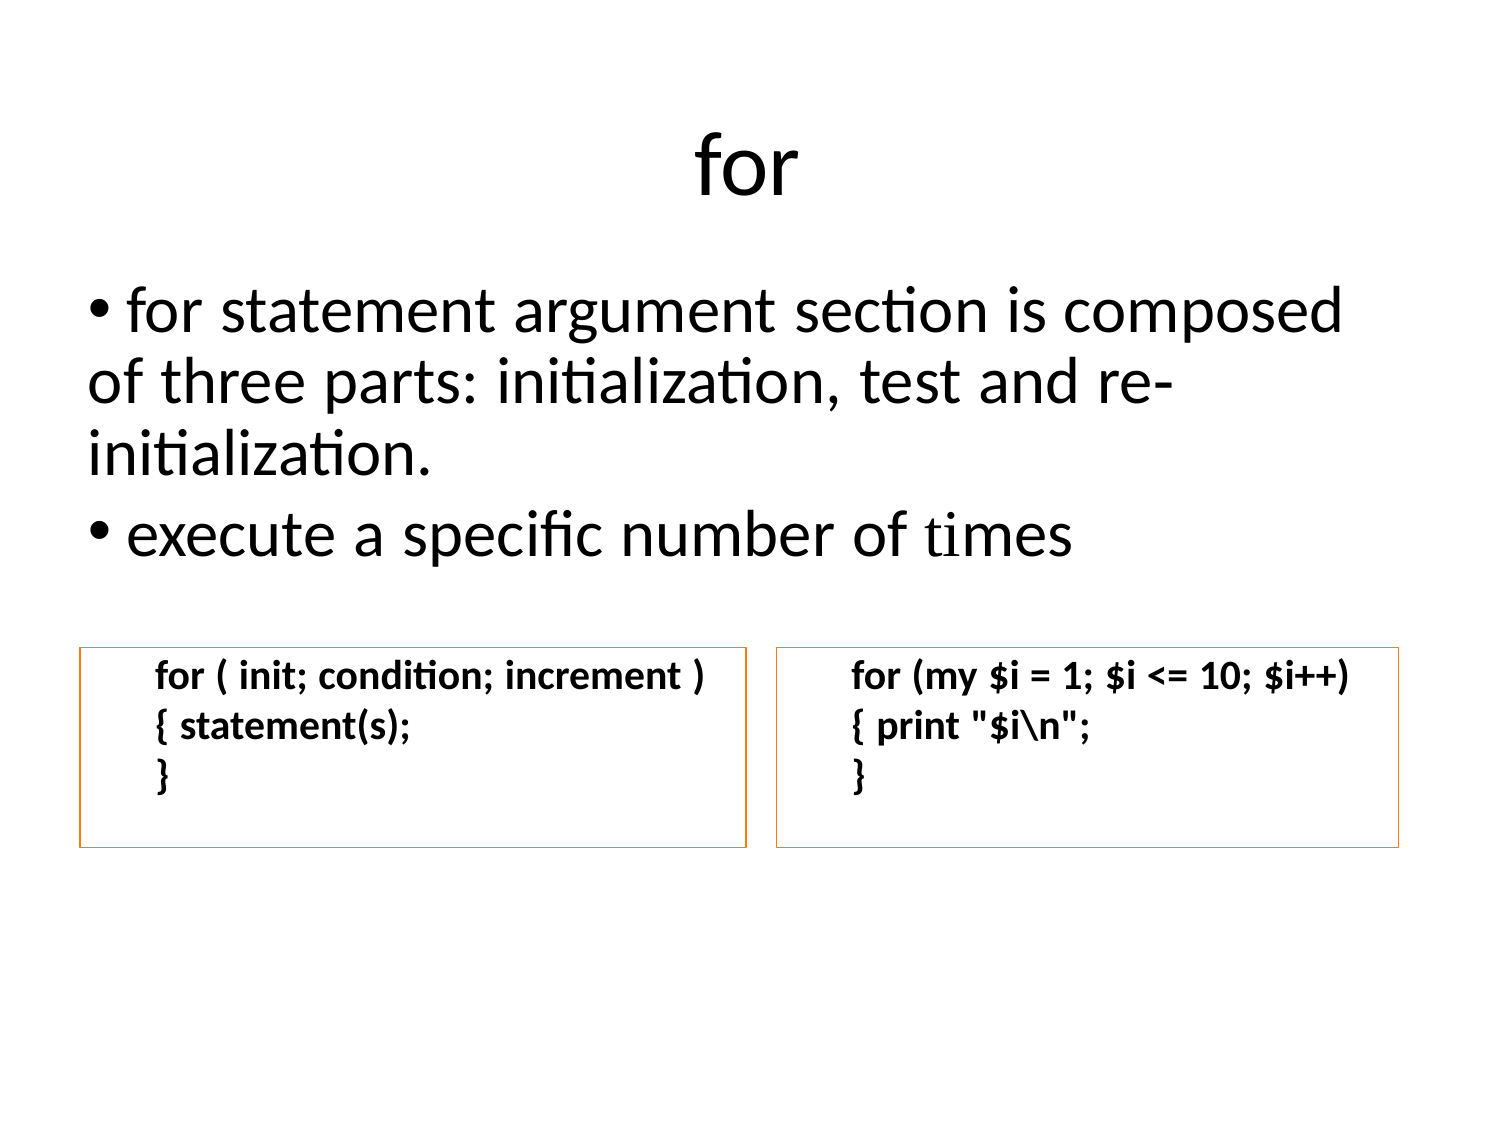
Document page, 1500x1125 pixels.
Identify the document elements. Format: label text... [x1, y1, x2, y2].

text_box for (my $i = 1; $i <= 10; $i++) { print "$i\n"; } [776, 647, 1399, 848]
text_box for ( init; condition; increment ){ statement(s); } [80, 647, 746, 848]
text_box for statement argument section is composed of three parts: initialization, test and re‐ initialization. execute a speciﬁc number of times [87, 275, 1365, 581]
text_box for [694, 103, 807, 275]
